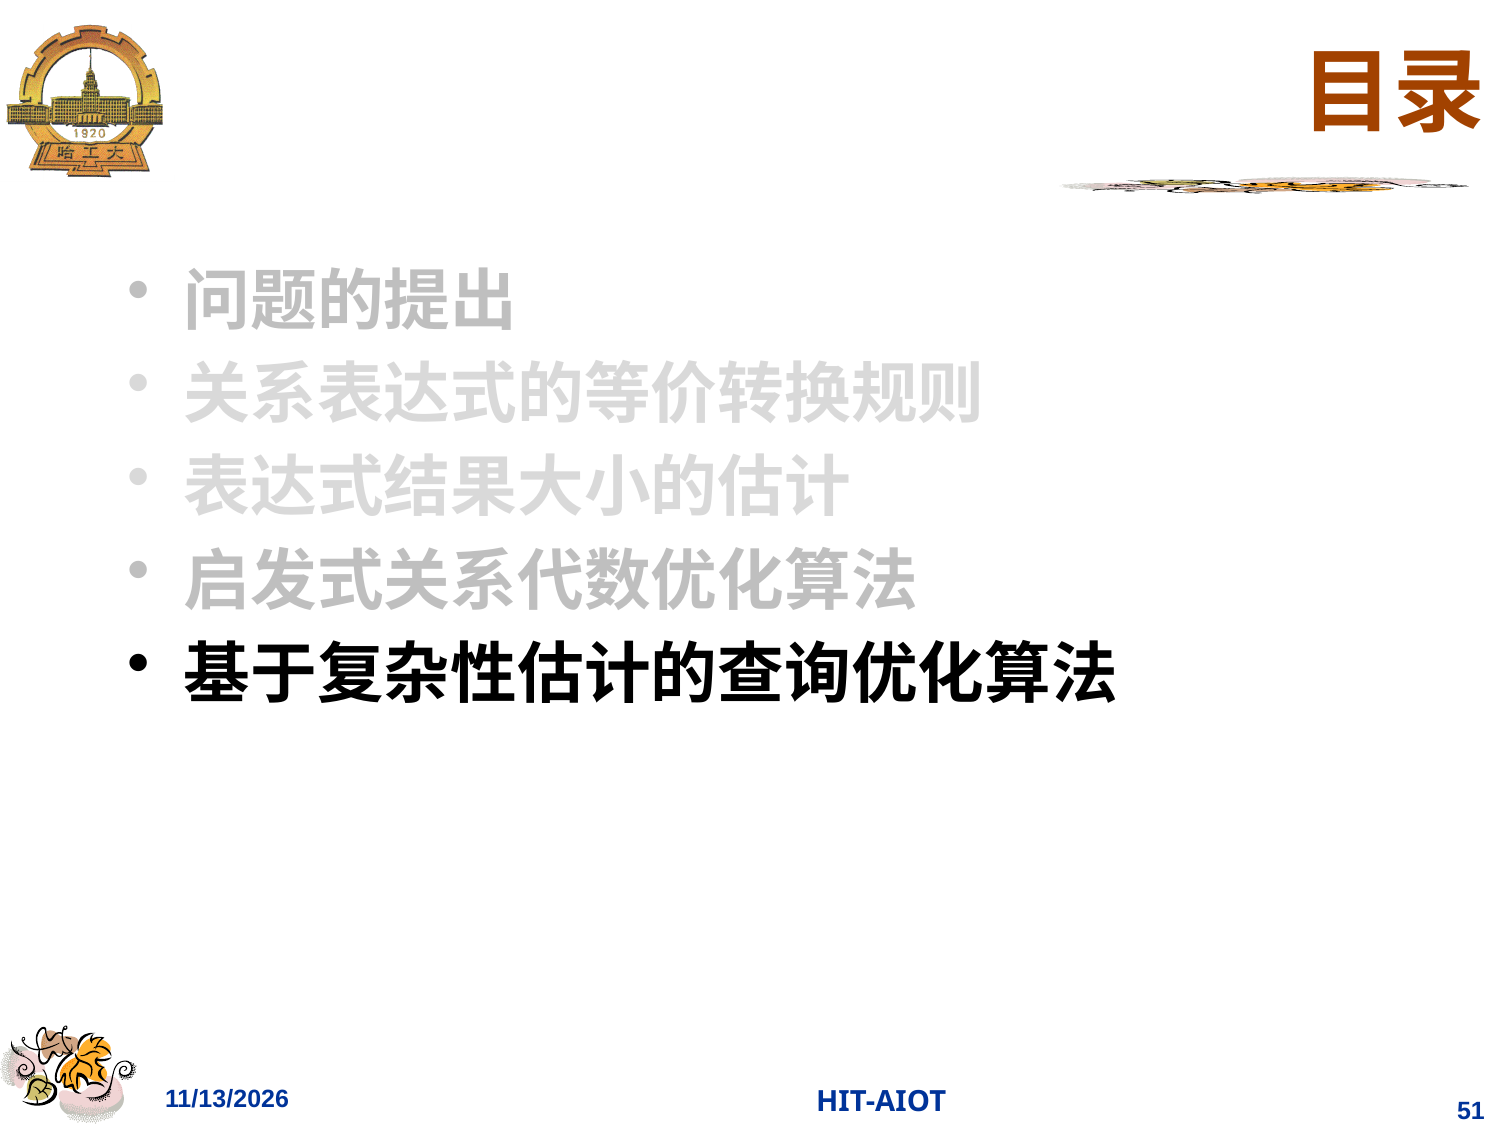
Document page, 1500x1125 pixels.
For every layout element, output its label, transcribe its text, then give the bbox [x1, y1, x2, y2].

footer HIT-AIOT [524, 1074, 1238, 1125]
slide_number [149, 1074, 413, 1125]
slide_number 51 [1437, 1087, 1500, 1125]
list 问题的提出 关系表达式的等价转换规则 表达式结果大小的估计 启发式关系代数优化算法 基于复杂性估计的查询优化算法 [112, 249, 1413, 1026]
title 目录 [162, 0, 1500, 176]
picture [0, 24, 175, 182]
